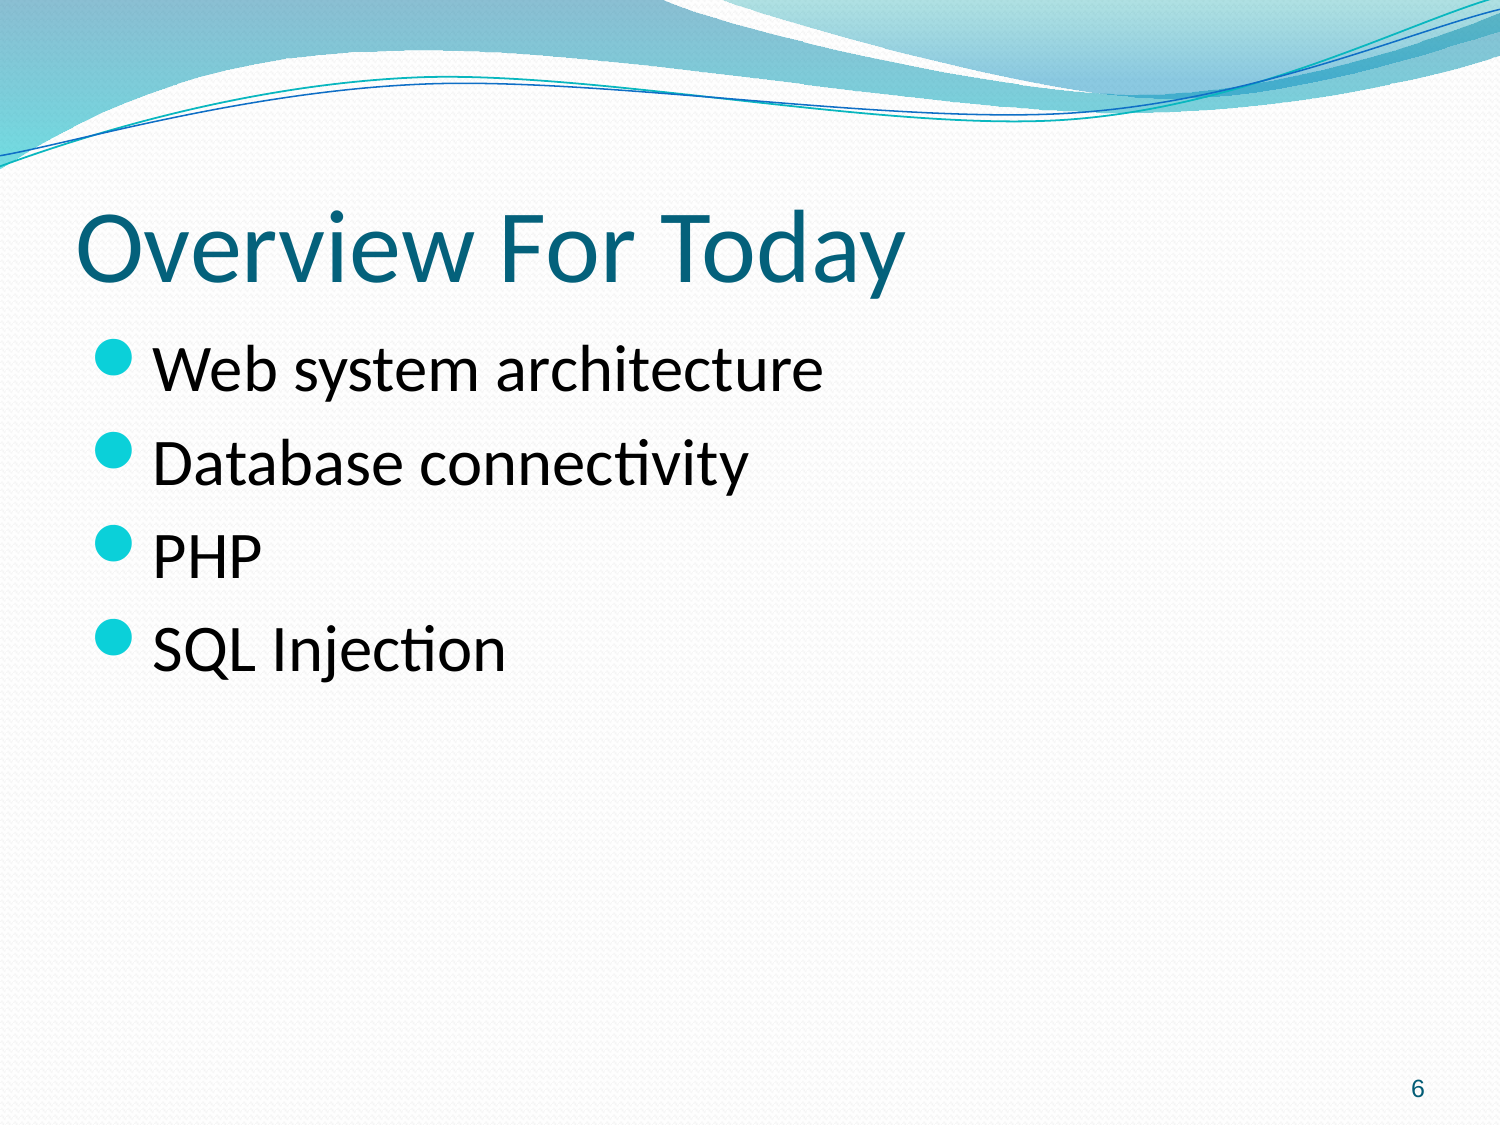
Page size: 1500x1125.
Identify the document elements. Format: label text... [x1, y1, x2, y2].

list Web system architecture Database connectivity PHP SQL Injection [75, 317, 1425, 1038]
slide_number 6 [1299, 1042, 1425, 1103]
title Overview For Today [75, 115, 1425, 303]
